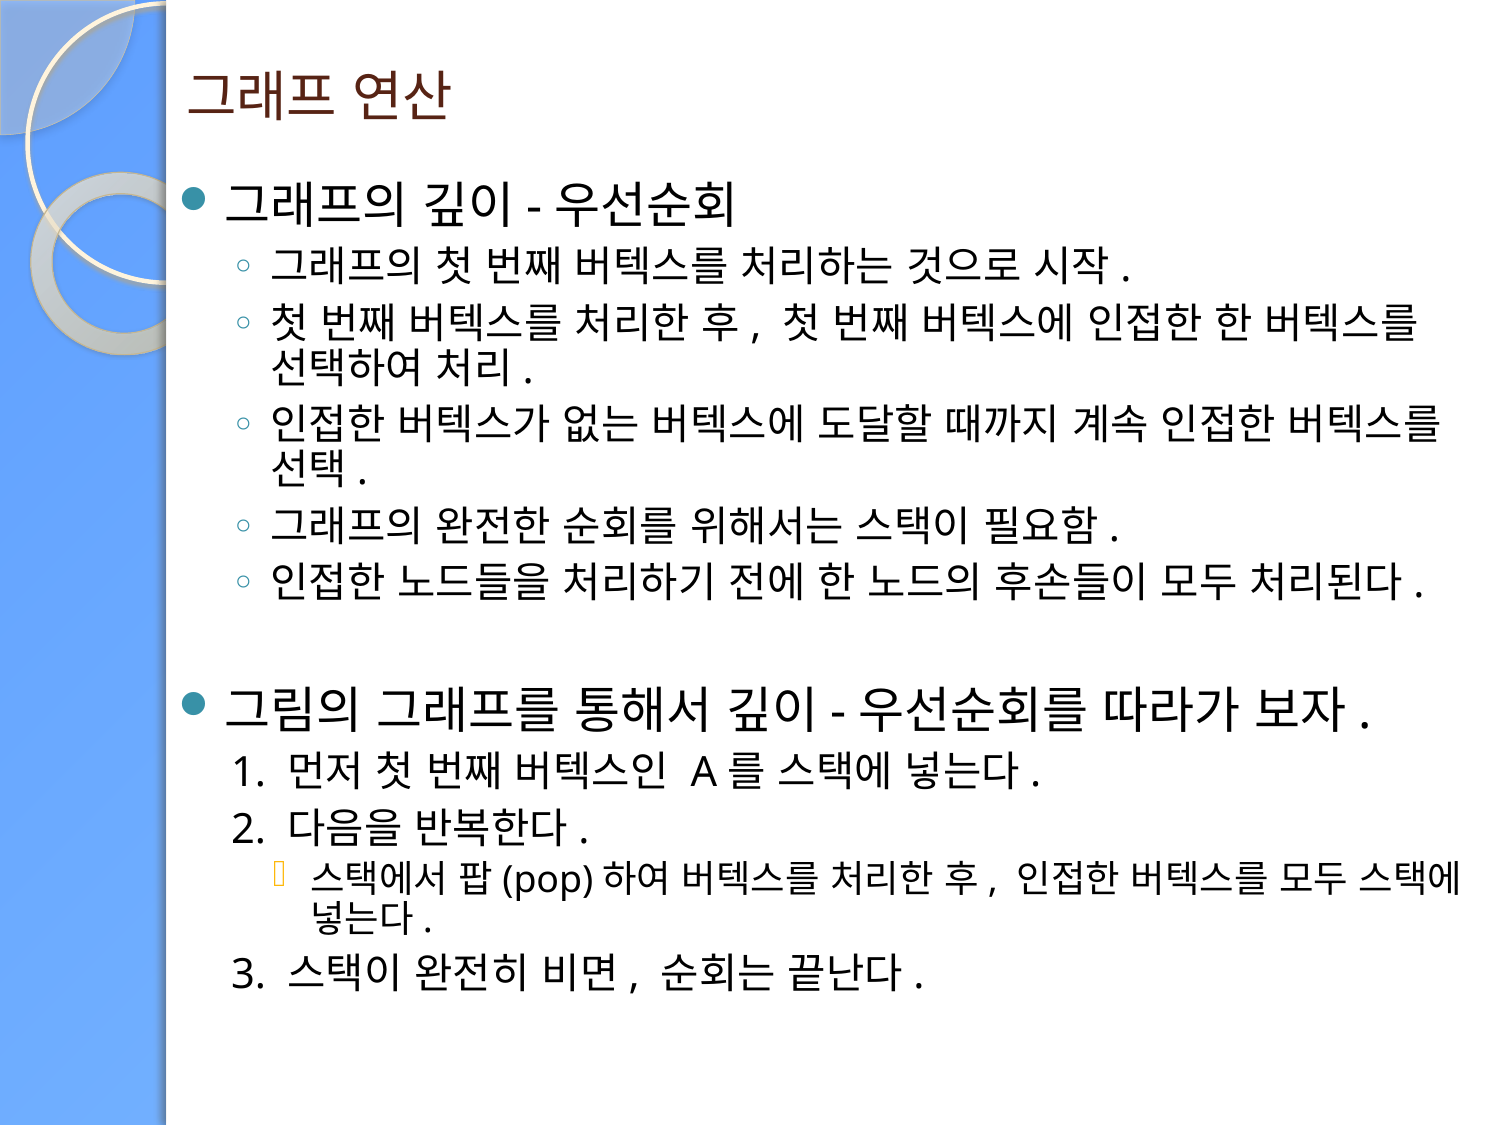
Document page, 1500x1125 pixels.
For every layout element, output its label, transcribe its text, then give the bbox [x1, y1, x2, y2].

title 그래프 연산 [171, 54, 1500, 136]
list 그래프의 깊이-우선순회 그래프의 첫 번째 버텍스를 처리하는 것으로 시작. 첫 번째 버텍스를 처리한 후, 첫 번째 버텍스에 인접한 한 버텍스를 선택하여 처리. 인접한 버텍스가 없는 버텍스에 도달할 때까지 계속 인접한 버텍스를 선택. 그래프의 완전한 순회를 위해서는 스택이 필요함. 인접한 노드들을 처리하기 전에 한 노드의 후손들이 모두 처리된다. 그림의 그래프를 통해서 깊이-우선순회를 따라가 보자. 1. 먼저 첫 번째 버텍스인 A를 스택에 넣는다. 2. 다음을 반복한다. 스택에서 팝(pop)하여 버텍스를 처리한 후, 인접한 버텍스를 모두 스택에 넣는다. 3. 스택이 완전히 비면, 순회는 끝난다. [150, 172, 1500, 1000]
